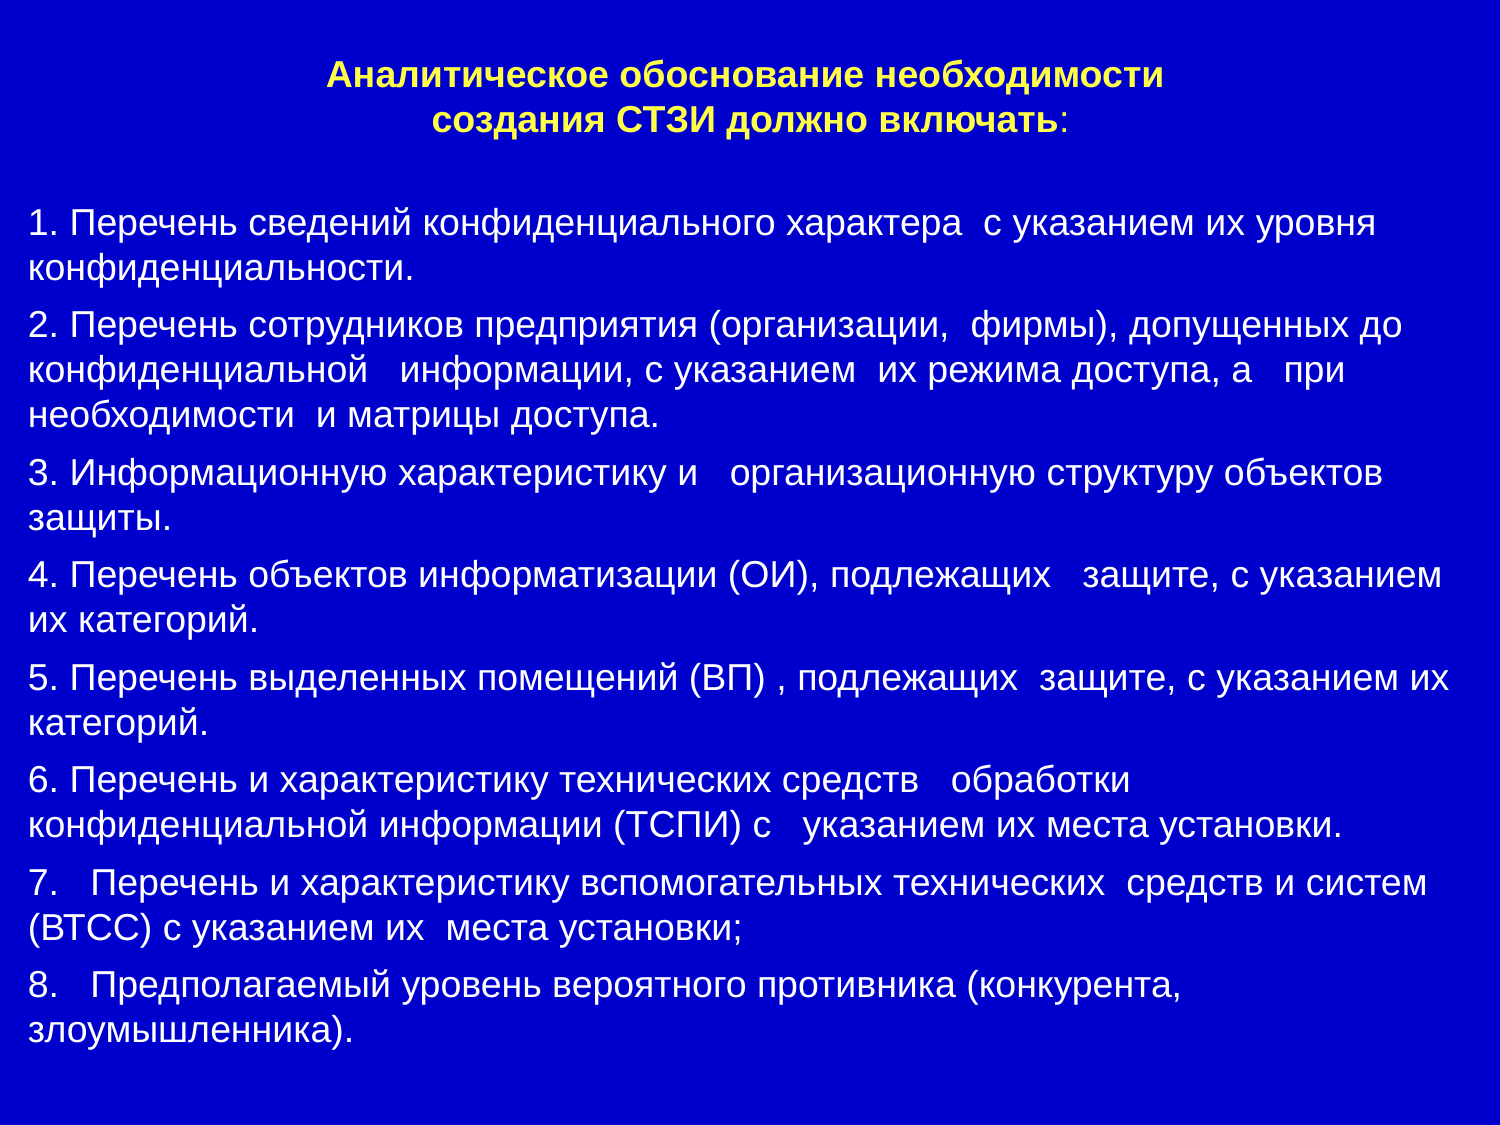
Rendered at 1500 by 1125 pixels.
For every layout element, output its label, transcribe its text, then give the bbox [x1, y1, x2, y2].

text_box Аналитическое обоснование необходимости создания СТЗИ должно включать: 1. Перечень сведений конфиденциального характера с указанием их уровня конфиденциальности. 2. Перечень сотрудников предприятия (организации, фирмы), допущенных до конфиденциальной информации, с указанием их режима доступа, а при необходимости и матрицы доступа. 3. Информационную характеристику и организационную структуру объектов защиты. 4. Перечень объектов информатизации (ОИ), подлежащих защите, с указанием их категорий. 5. Перечень выделенных помещений (ВП) , подлежащих защите, с указанием их категорий. 6. Перечень и характеристику технических средств обработки конфиденциальной информации (ТСПИ) с указанием их места установки. 7. Перечень и характеристику вспомогательных технических средств и систем (ВТСС) с указанием их места установки; 8. Предполагаемый уровень вероятного противника (конкурента, злоумышленника). [13, 42, 1488, 1058]
